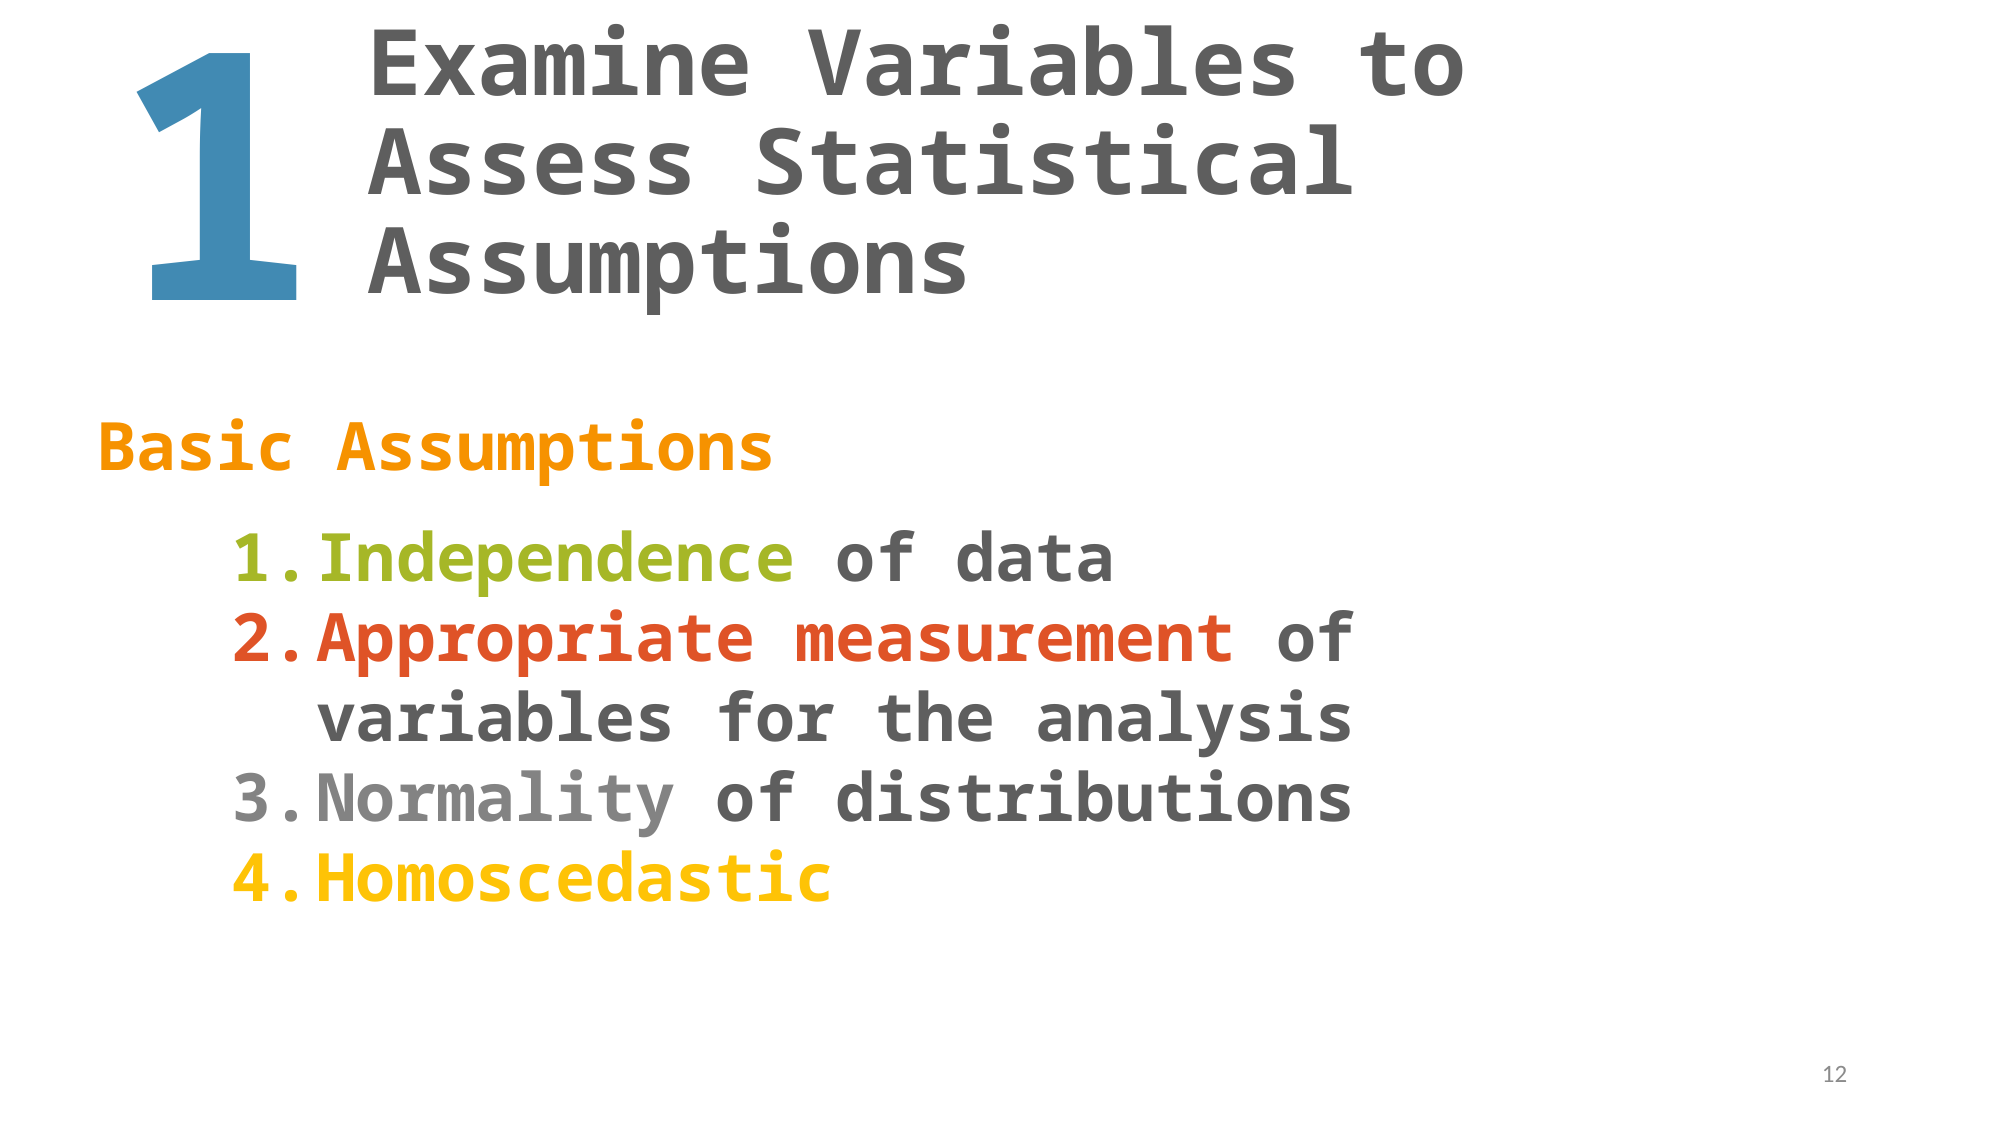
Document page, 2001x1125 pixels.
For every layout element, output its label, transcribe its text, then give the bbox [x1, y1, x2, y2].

slide_number 12 [1412, 1042, 1863, 1103]
text_box 1 [98, 0, 336, 378]
text_box Independence of data Appropriate measurement of variables for the analysis Normality of distributions Homoscedastic [216, 507, 1678, 923]
text_box Basic Assumptions [81, 396, 791, 492]
title Examine Variables to Assess Statistical Assumptions [352, 55, 1836, 274]
